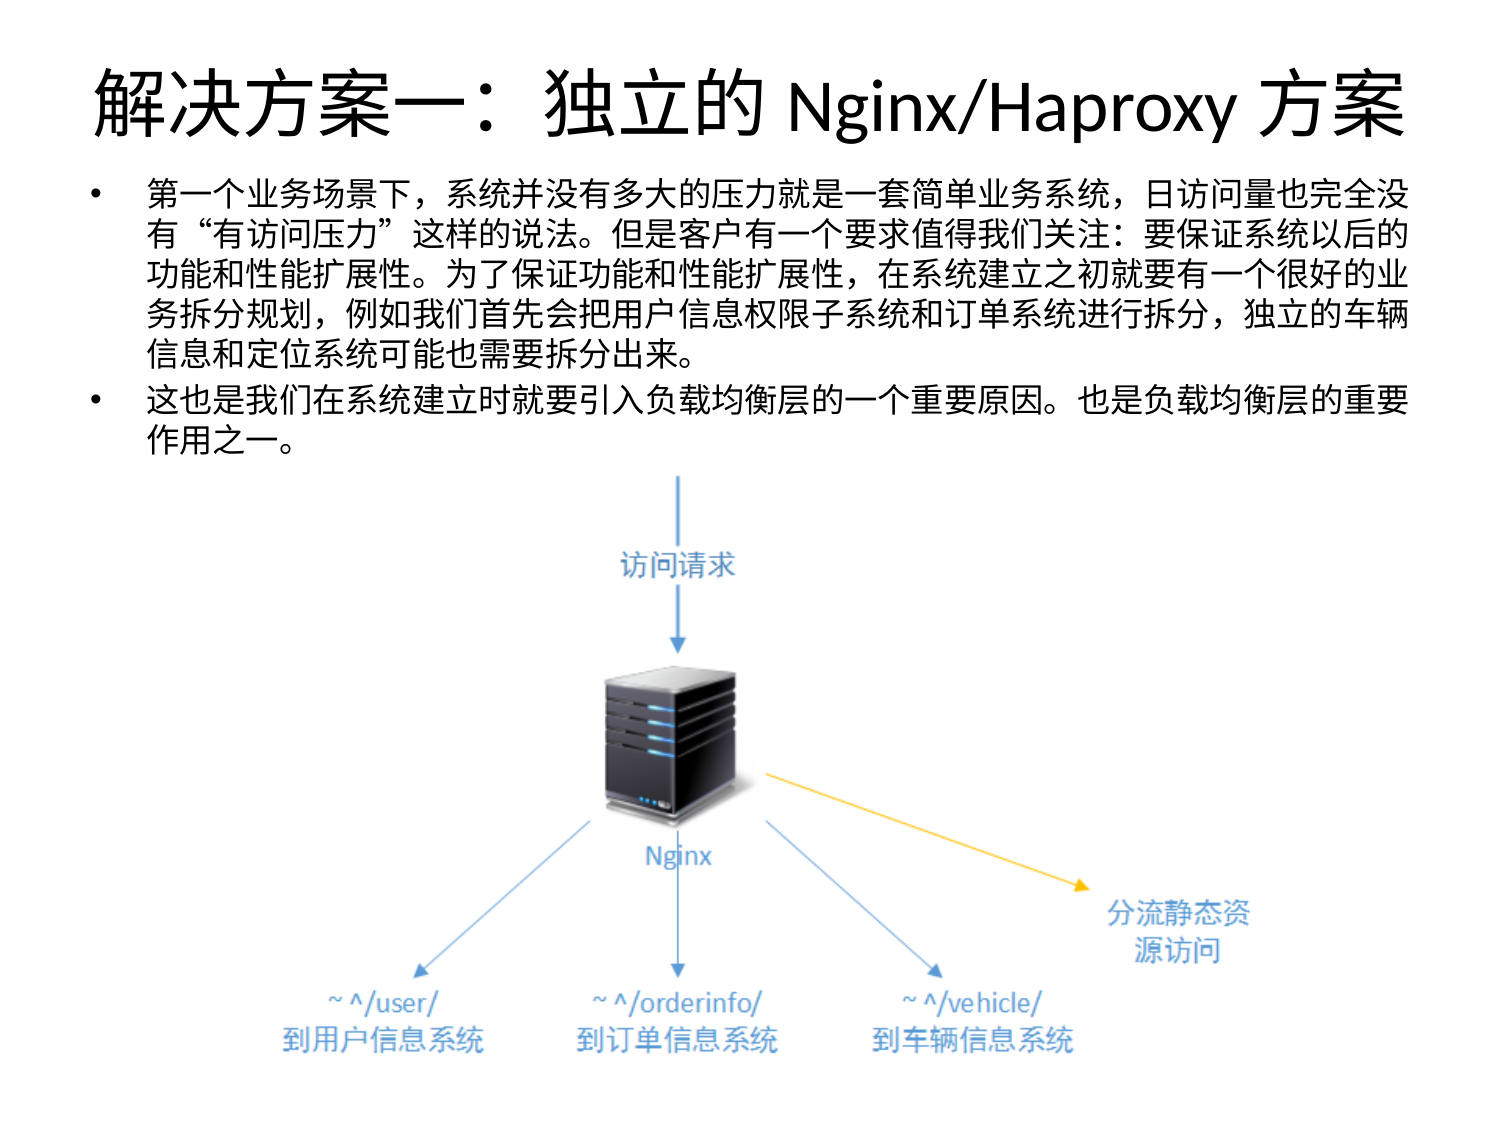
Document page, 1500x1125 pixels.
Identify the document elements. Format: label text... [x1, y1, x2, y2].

picture [266, 475, 1268, 1069]
title 解决方案一：独立的Nginx/Haproxy方案 [75, 45, 1425, 158]
list 第一个业务场景下，系统并没有多大的压力就是一套简单业务系统，日访问量也完全没有“有访问压力”这样的说法。但是客户有一个要求值得我们关注：要保证系统以后的功能和性能扩展性。为了保证功能和性能扩展性，在系统建立之初就要有一个很好的业务拆分规划，例如我们首先会把用户信息权限子系统和订单系统进行拆分，独立的车辆信息和定位系统可能也需要拆分出来。 这也是我们在系统建立时就要引入负载均衡层的一个重要原因。也是负载均衡层的重要作用之一。 [75, 166, 1425, 909]
